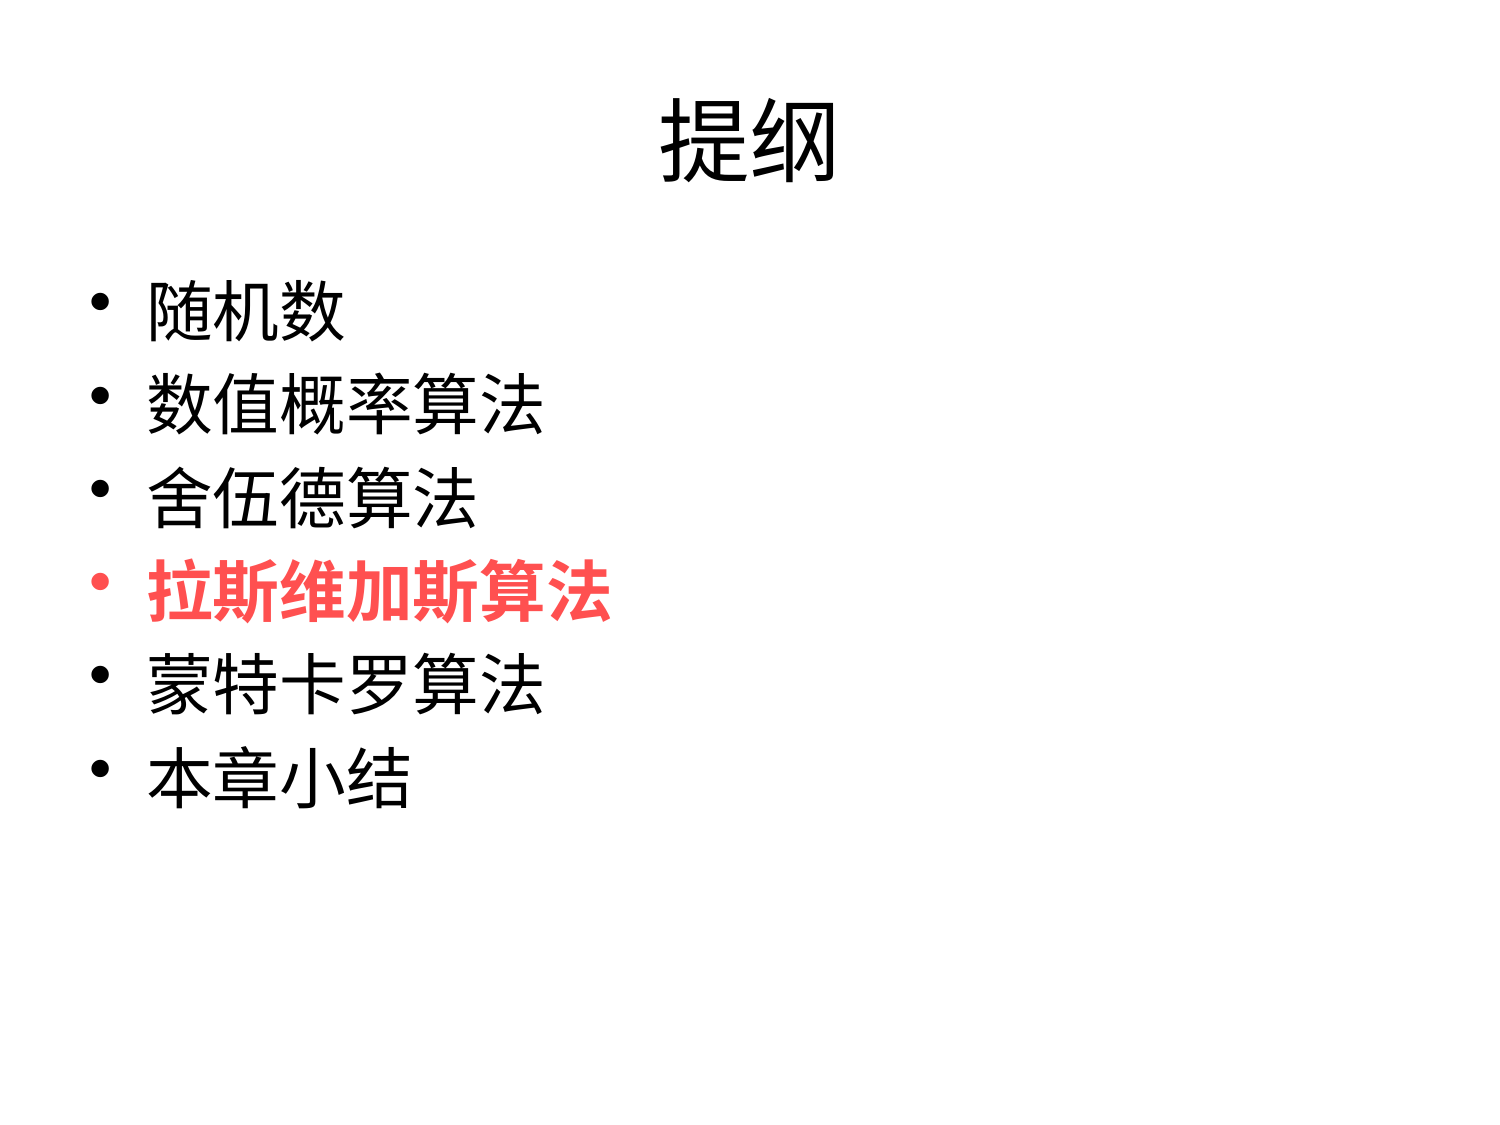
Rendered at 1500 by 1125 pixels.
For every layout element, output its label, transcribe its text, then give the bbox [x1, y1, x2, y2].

list 随机数 数值概率算法 舍伍德算法 拉斯维加斯算法 蒙特卡罗算法 本章小结 [74, 262, 1426, 1006]
title 提纲 [74, 44, 1426, 233]
